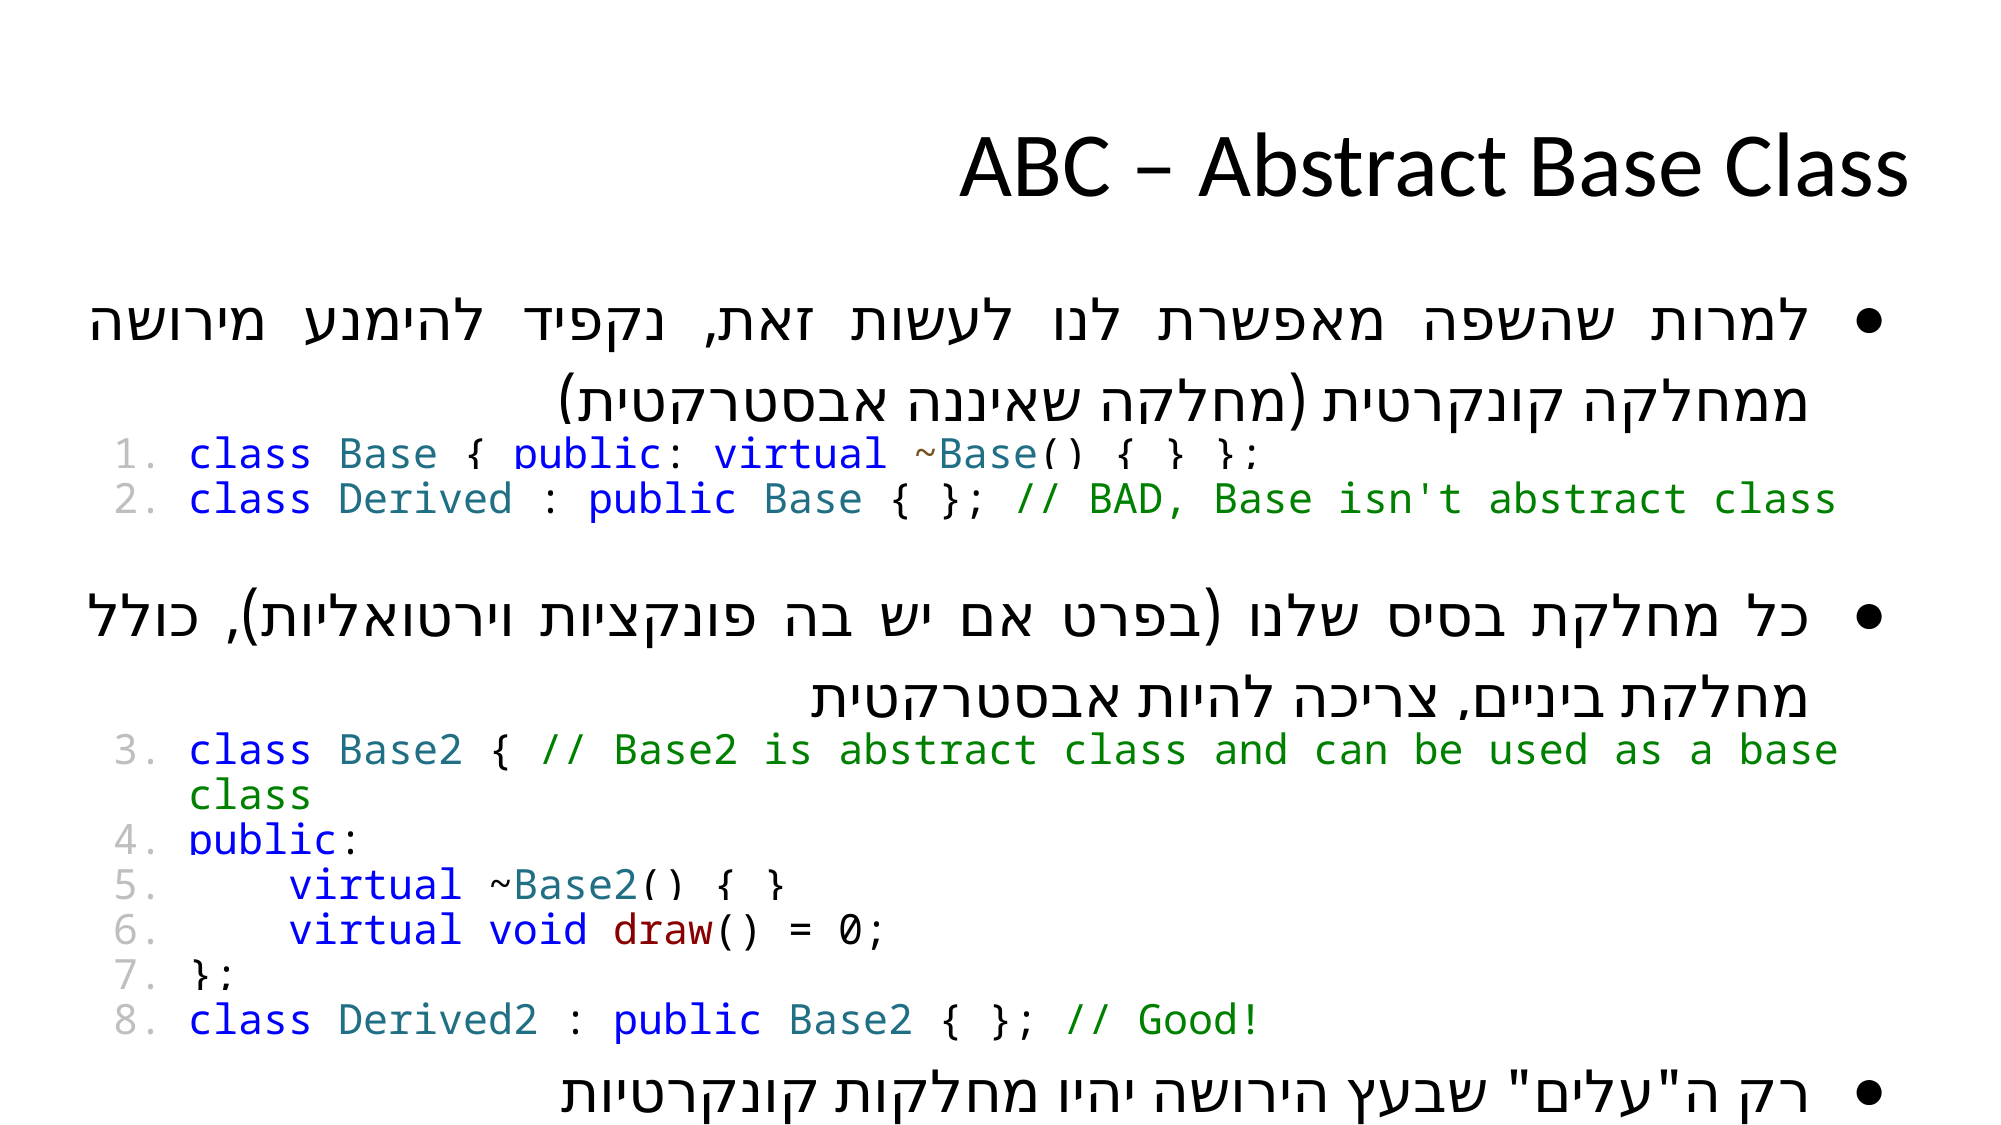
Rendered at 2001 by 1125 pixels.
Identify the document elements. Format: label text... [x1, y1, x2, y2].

list למרות שהשפה מאפשרת לנו לעשות זאת, נקפיד להימנע מירושה ממחלקה קונקרטית (מחלקה שאיננה אבסטרקטית) class Base { public: virtual ~Base() { } }; class Derived : public Base { }; // BAD, Base isn't abstract class כל מחלקת בסיס שלנו (בפרט אם יש בה פונקציות וירטואליות), כולל מחלקת ביניים, צריכה להיות אבסטרקטית class Base2 { // Base2 is abstract class and can be used as a base class public: virtual ~Base2() { } virtual void draw() = 0; }; class Derived2 : public Base2 { }; // Good! רק ה"עלים" שבעץ הירושה יהיו מחלקות קונקרטיות [68, 252, 1932, 1097]
title ABC – Abstract Base Class [68, 97, 1932, 223]
